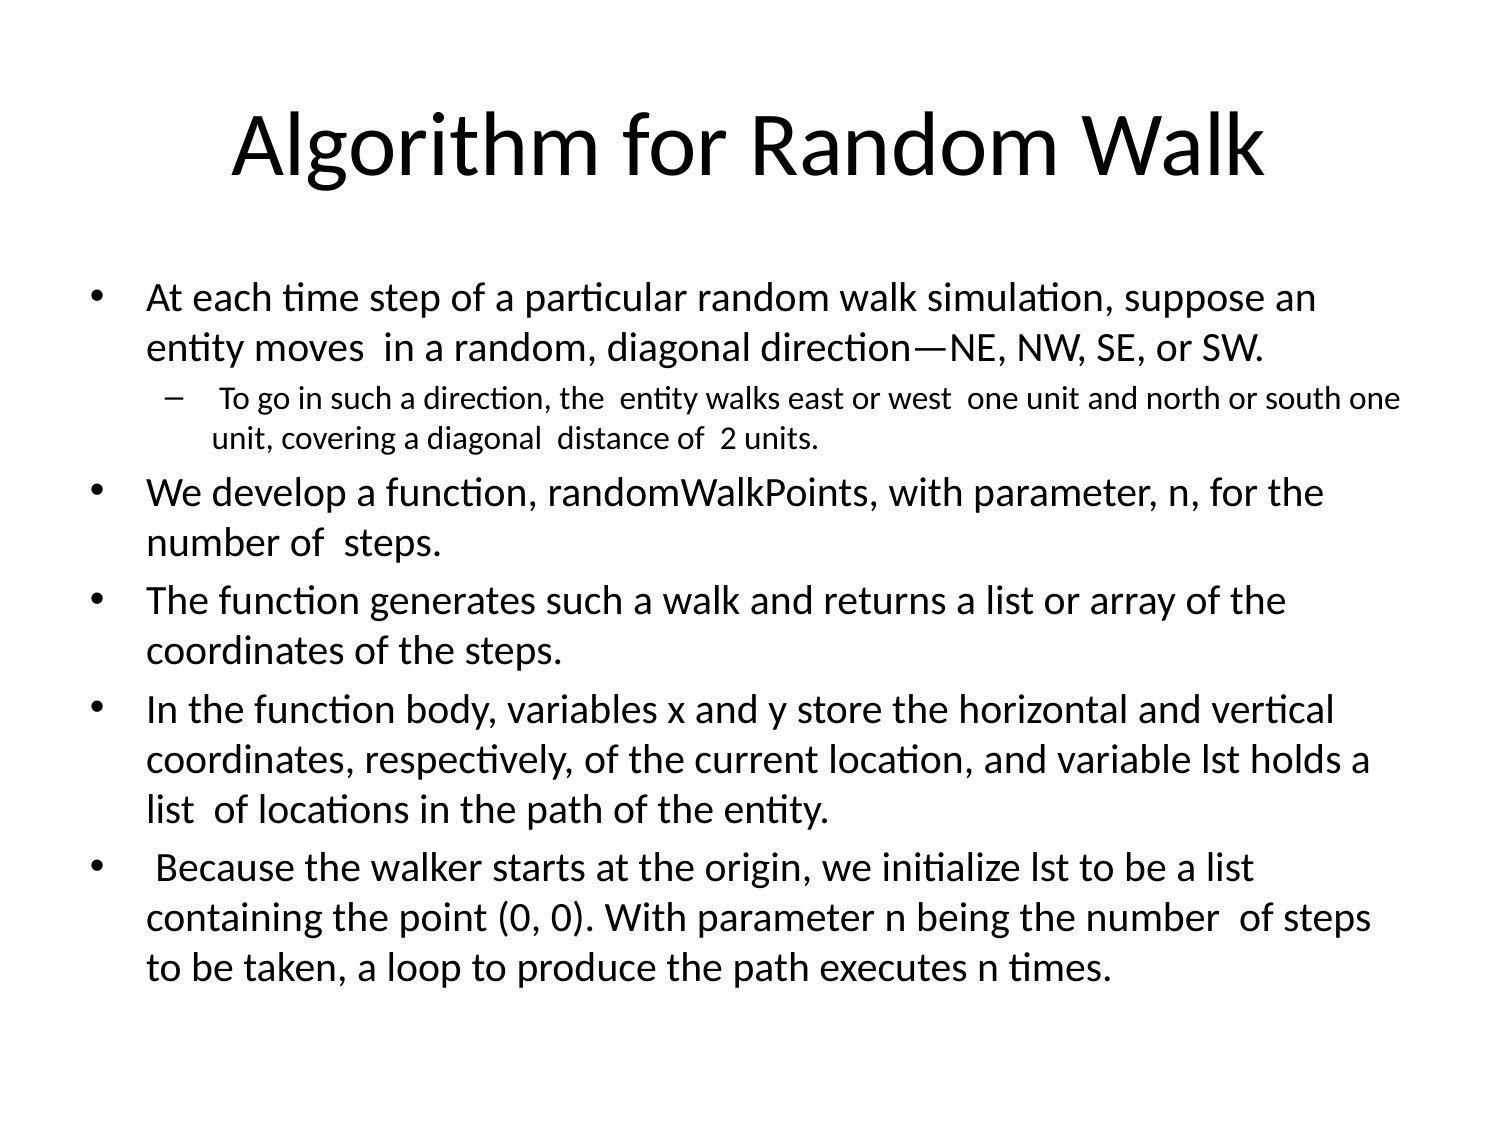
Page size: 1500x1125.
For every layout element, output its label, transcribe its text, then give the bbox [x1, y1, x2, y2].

text_box At each time step of a particular random walk simulation, suppose an entity moves in a random, diagonal direction—NE, NW, SE, or SW. To go in such a direction, the entity walks east or west one unit and north or south one unit, covering a diagonal distance of 2 units. We develop a function, randomWalkPoints, with parameter, n, for the number of steps. The function generates such a walk and returns a list or array of the coordinates of the steps. In the function body, variables x and y store the horizontal and vertical coordinates, respectively, of the current location, and variable lst holds a list of locations in the path of the entity. Because the walker starts at the origin, we initialize lst to be a list containing the point (0, 0). With parameter n being the number of steps to be taken, a loop to produce the path executes n times. [74, 262, 1425, 1005]
text_box Algorithm for Random Walk [74, 45, 1425, 233]
